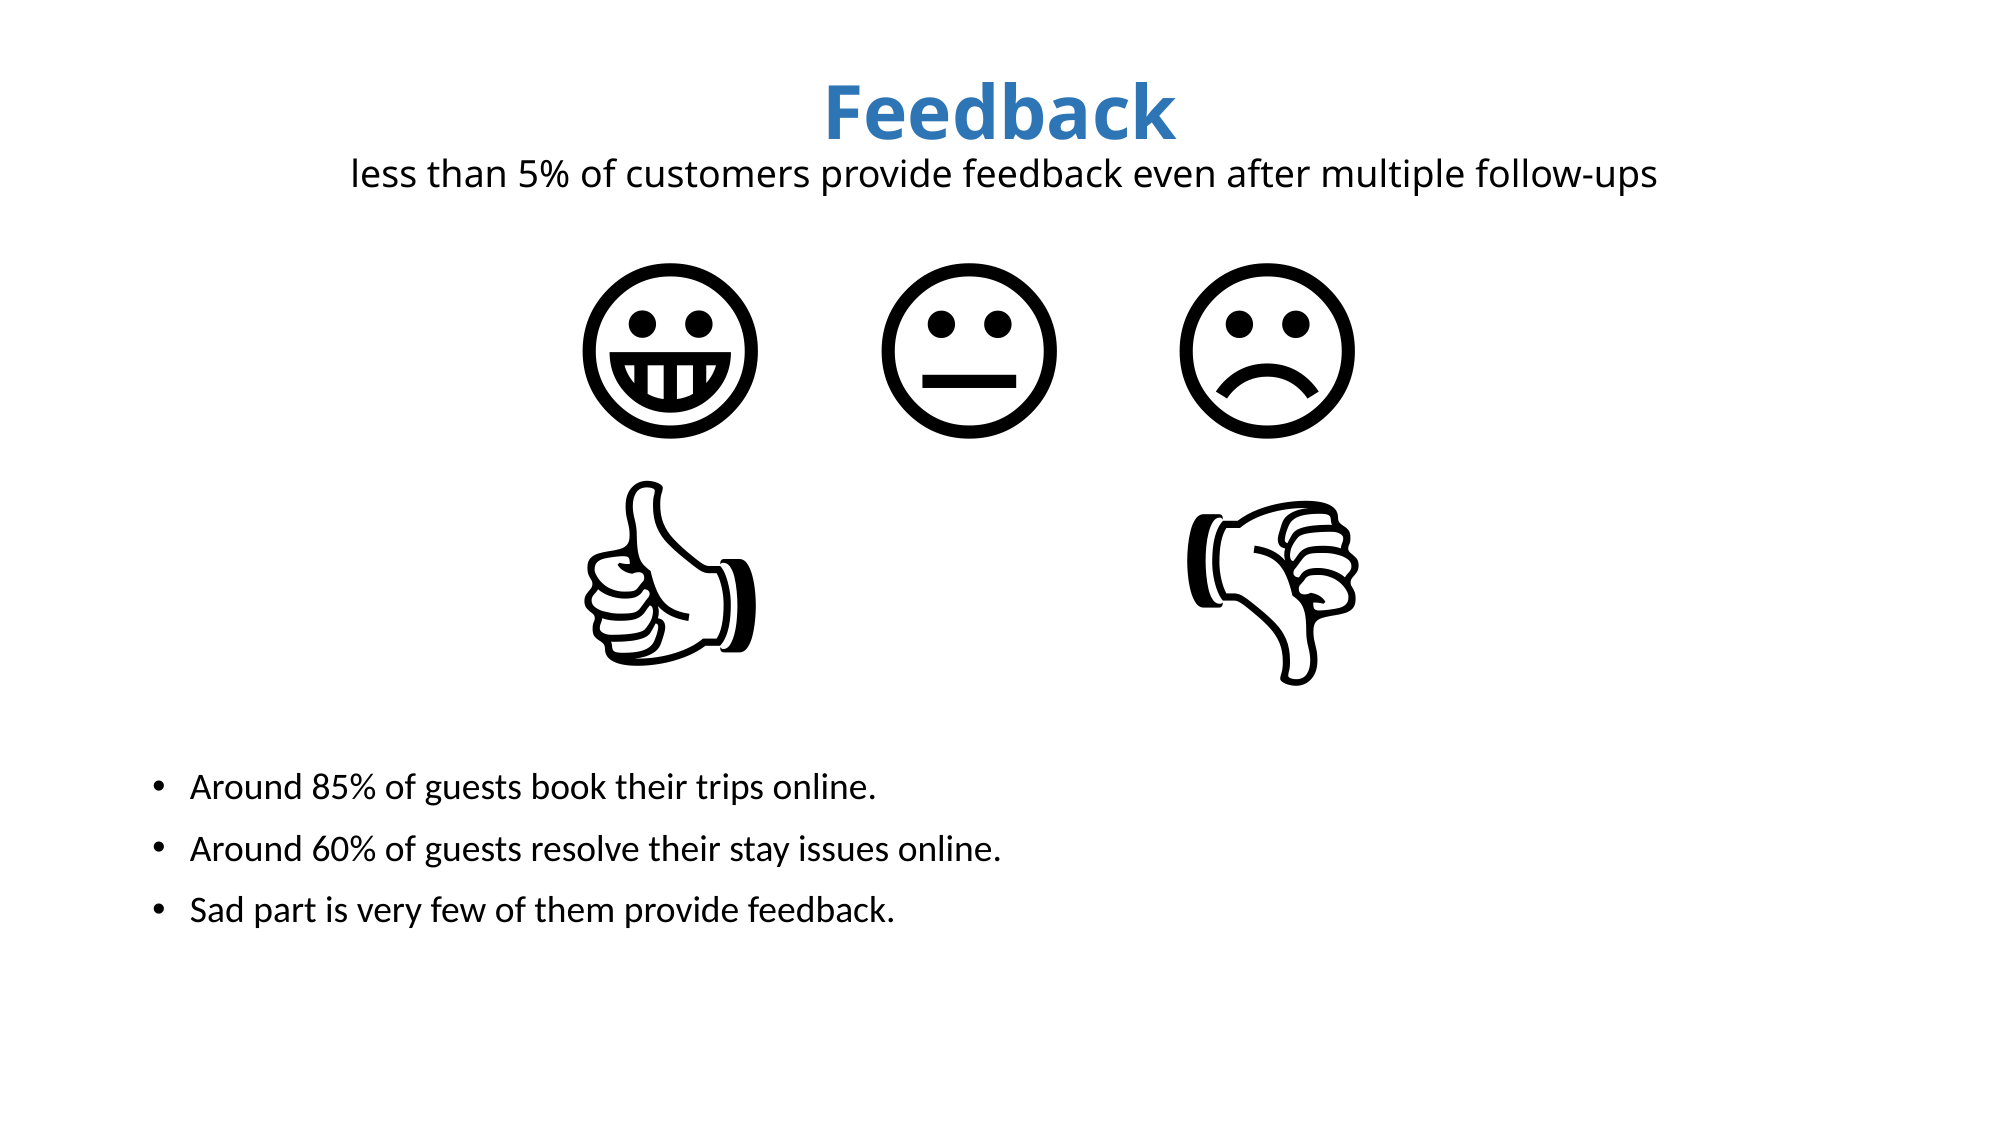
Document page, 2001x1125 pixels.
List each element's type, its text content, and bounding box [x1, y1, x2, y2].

text_box Around 85% of guests book their trips online. Around 60% of guests resolve their stay issues online. Sad part is very few of them provide feedback. [137, 759, 1730, 1053]
list 😀 😐 ☹️ 👍 👎 [511, 244, 1428, 749]
title Feedback less than 5% of customers provide feedback even after multiple follow-ups [137, 59, 1863, 211]
